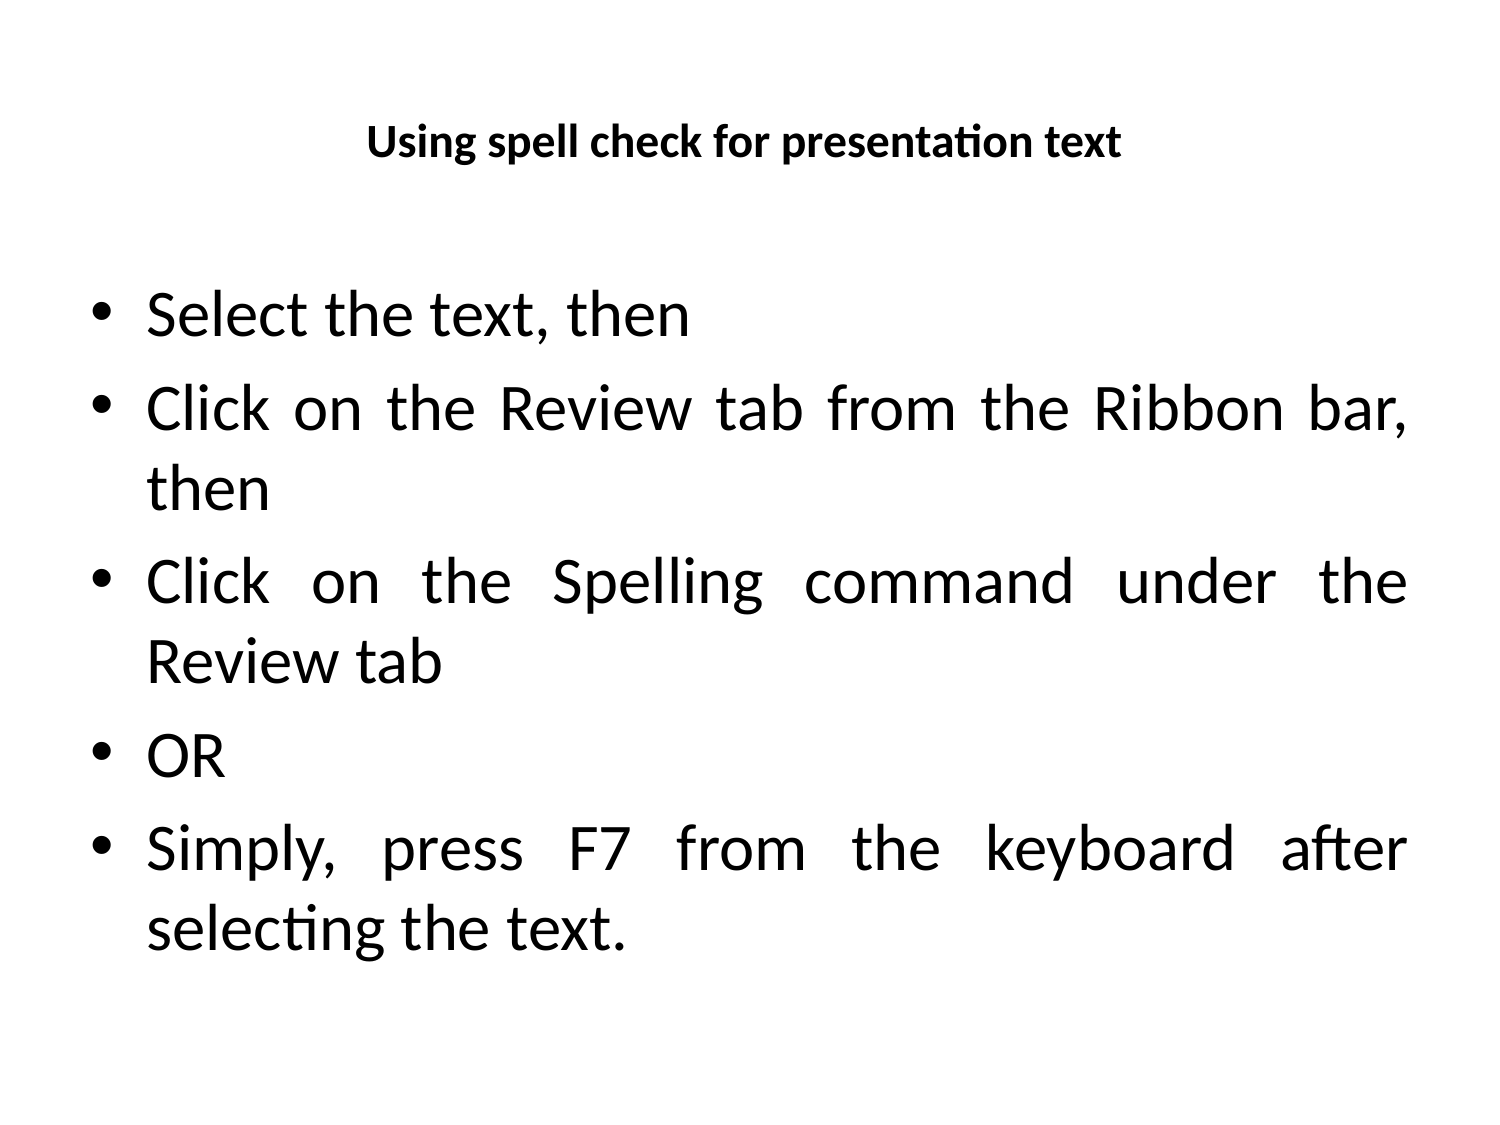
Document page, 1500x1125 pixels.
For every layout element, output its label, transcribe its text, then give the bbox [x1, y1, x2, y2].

title Using spell check for presentation text [75, 45, 1425, 233]
list Select the text, then Click on the Review tab from the Ribbon bar, then Click on the Spelling command under the Review tab OR Simply, press F7 from the keyboard after selecting the text. [75, 262, 1425, 1005]
